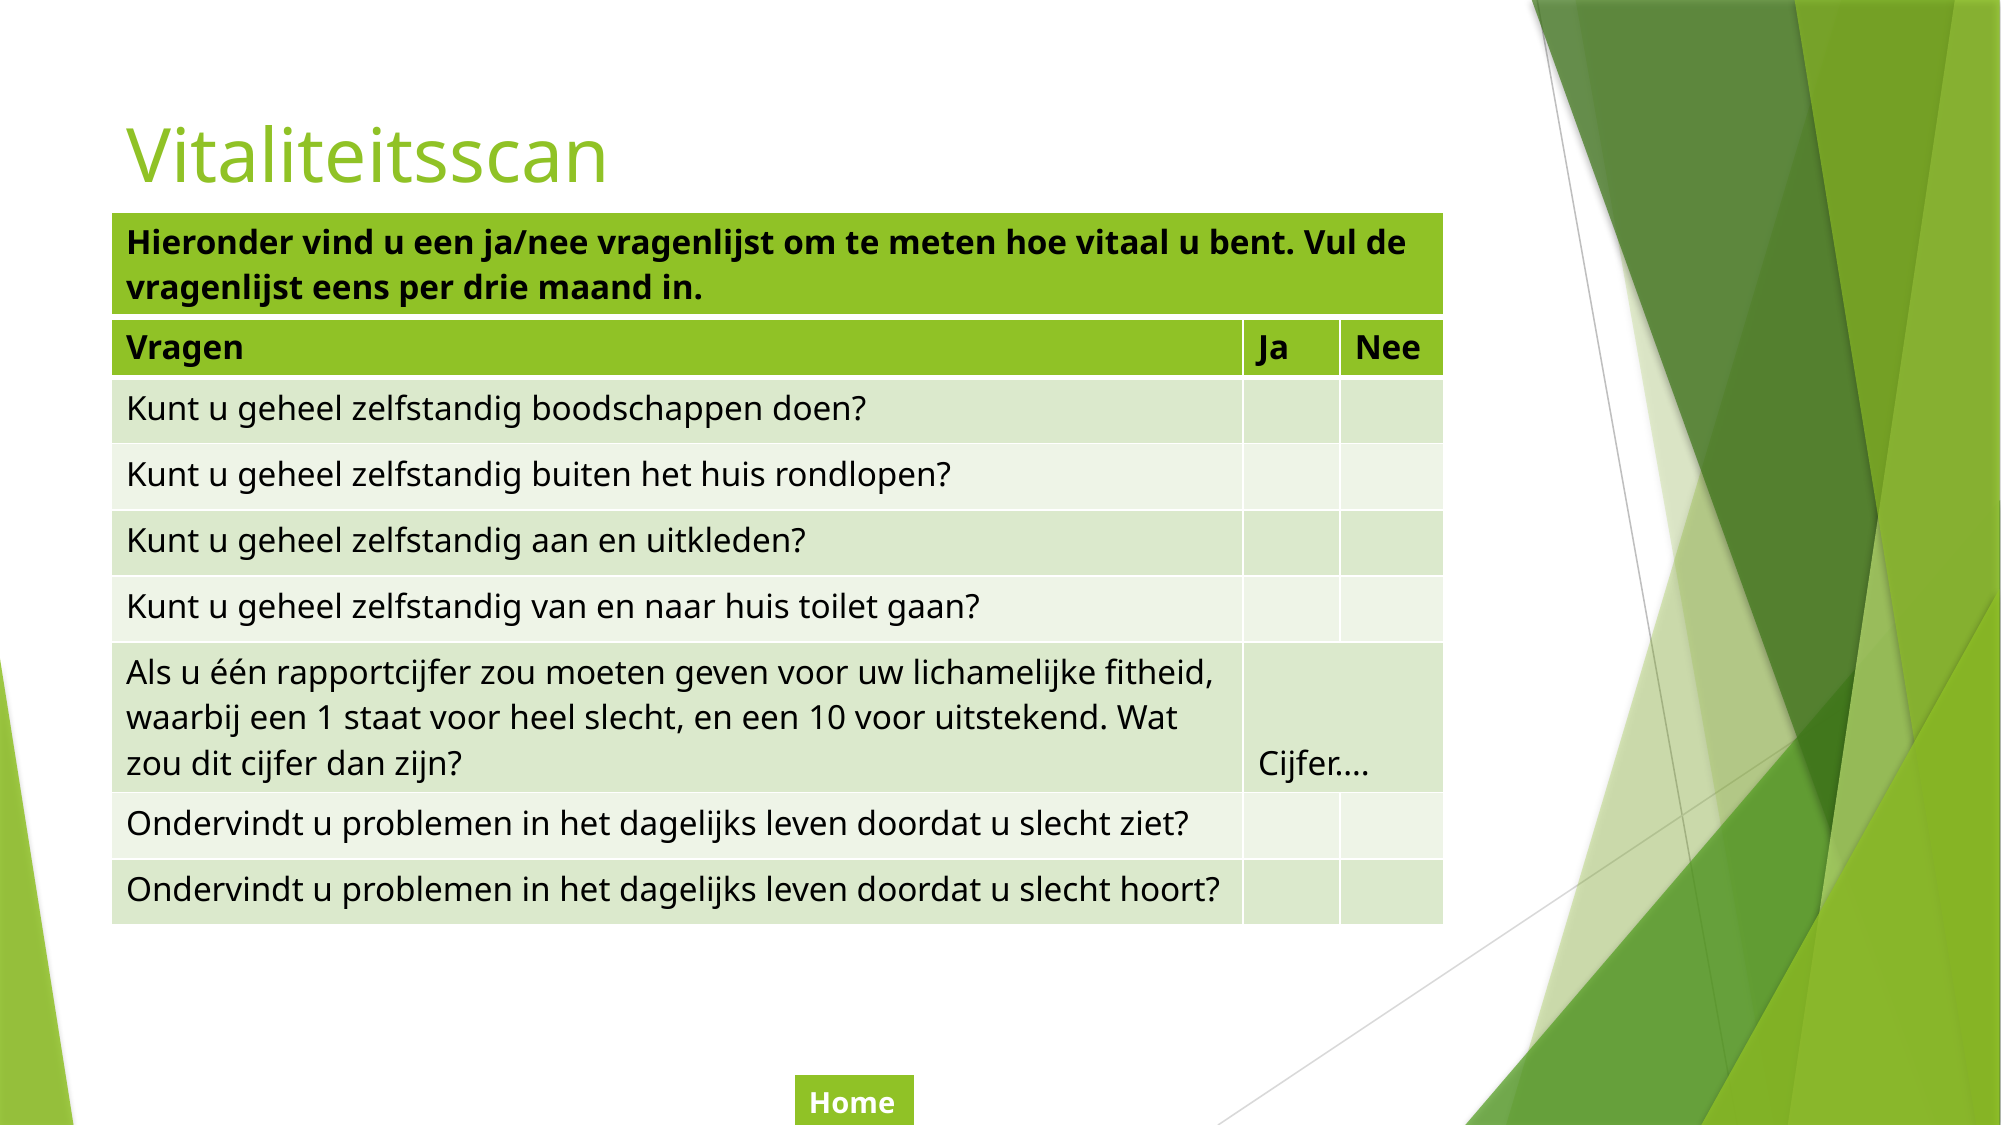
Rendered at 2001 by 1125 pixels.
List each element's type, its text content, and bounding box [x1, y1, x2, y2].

table_header Vragen [112, 320, 1242, 375]
table_cell Kunt u geheel zelfstandig van en naar huis toilet gaan? [112, 577, 1242, 641]
table_cell [1244, 577, 1339, 641]
table_header Hieronder vind u een ja/nee vragenlijst om te meten hoe vitaal u bent. Vul de vragenlijst eens per drie maand in. [112, 213, 1443, 314]
table_cell [1341, 380, 1443, 443]
table_header Ja [1244, 320, 1339, 375]
table_cell [1341, 444, 1443, 509]
table_cell Kunt u geheel zelfstandig buiten het huis rondlopen? [112, 444, 1242, 509]
table_cell [1341, 577, 1443, 641]
table_cell [1244, 793, 1339, 858]
table_cell [1341, 511, 1443, 575]
table_cell [1244, 511, 1339, 575]
table_cell Als u één rapportcijfer zou moeten geven voor uw lichamelijke fitheid, waarbij een 1 staat voor heel slecht, en een 10 voor uitstekend. Wat zou dit cijfer dan zijn? [112, 643, 1242, 792]
table_cell Kunt u geheel zelfstandig boodschappen doen? [112, 380, 1242, 443]
table_cell Kunt u geheel zelfstandig aan en uitkleden? [112, 511, 1242, 575]
table_cell [1244, 444, 1339, 509]
table_cell [1341, 793, 1443, 858]
table_cell [1244, 380, 1339, 443]
table_cell Ondervindt u problemen in het dagelijks leven doordat u slecht hoort? [112, 860, 1242, 924]
table_cell Ondervindt u problemen in het dagelijks leven doordat u slecht ziet? [112, 793, 1242, 858]
table_header Nee [1341, 320, 1443, 375]
table_header Home [795, 1075, 914, 1125]
table_cell Cijfer…. [1244, 643, 1443, 792]
table_cell [1341, 860, 1443, 924]
title Vitaliteitsscan [111, 99, 1522, 317]
table_cell [1244, 860, 1339, 924]
